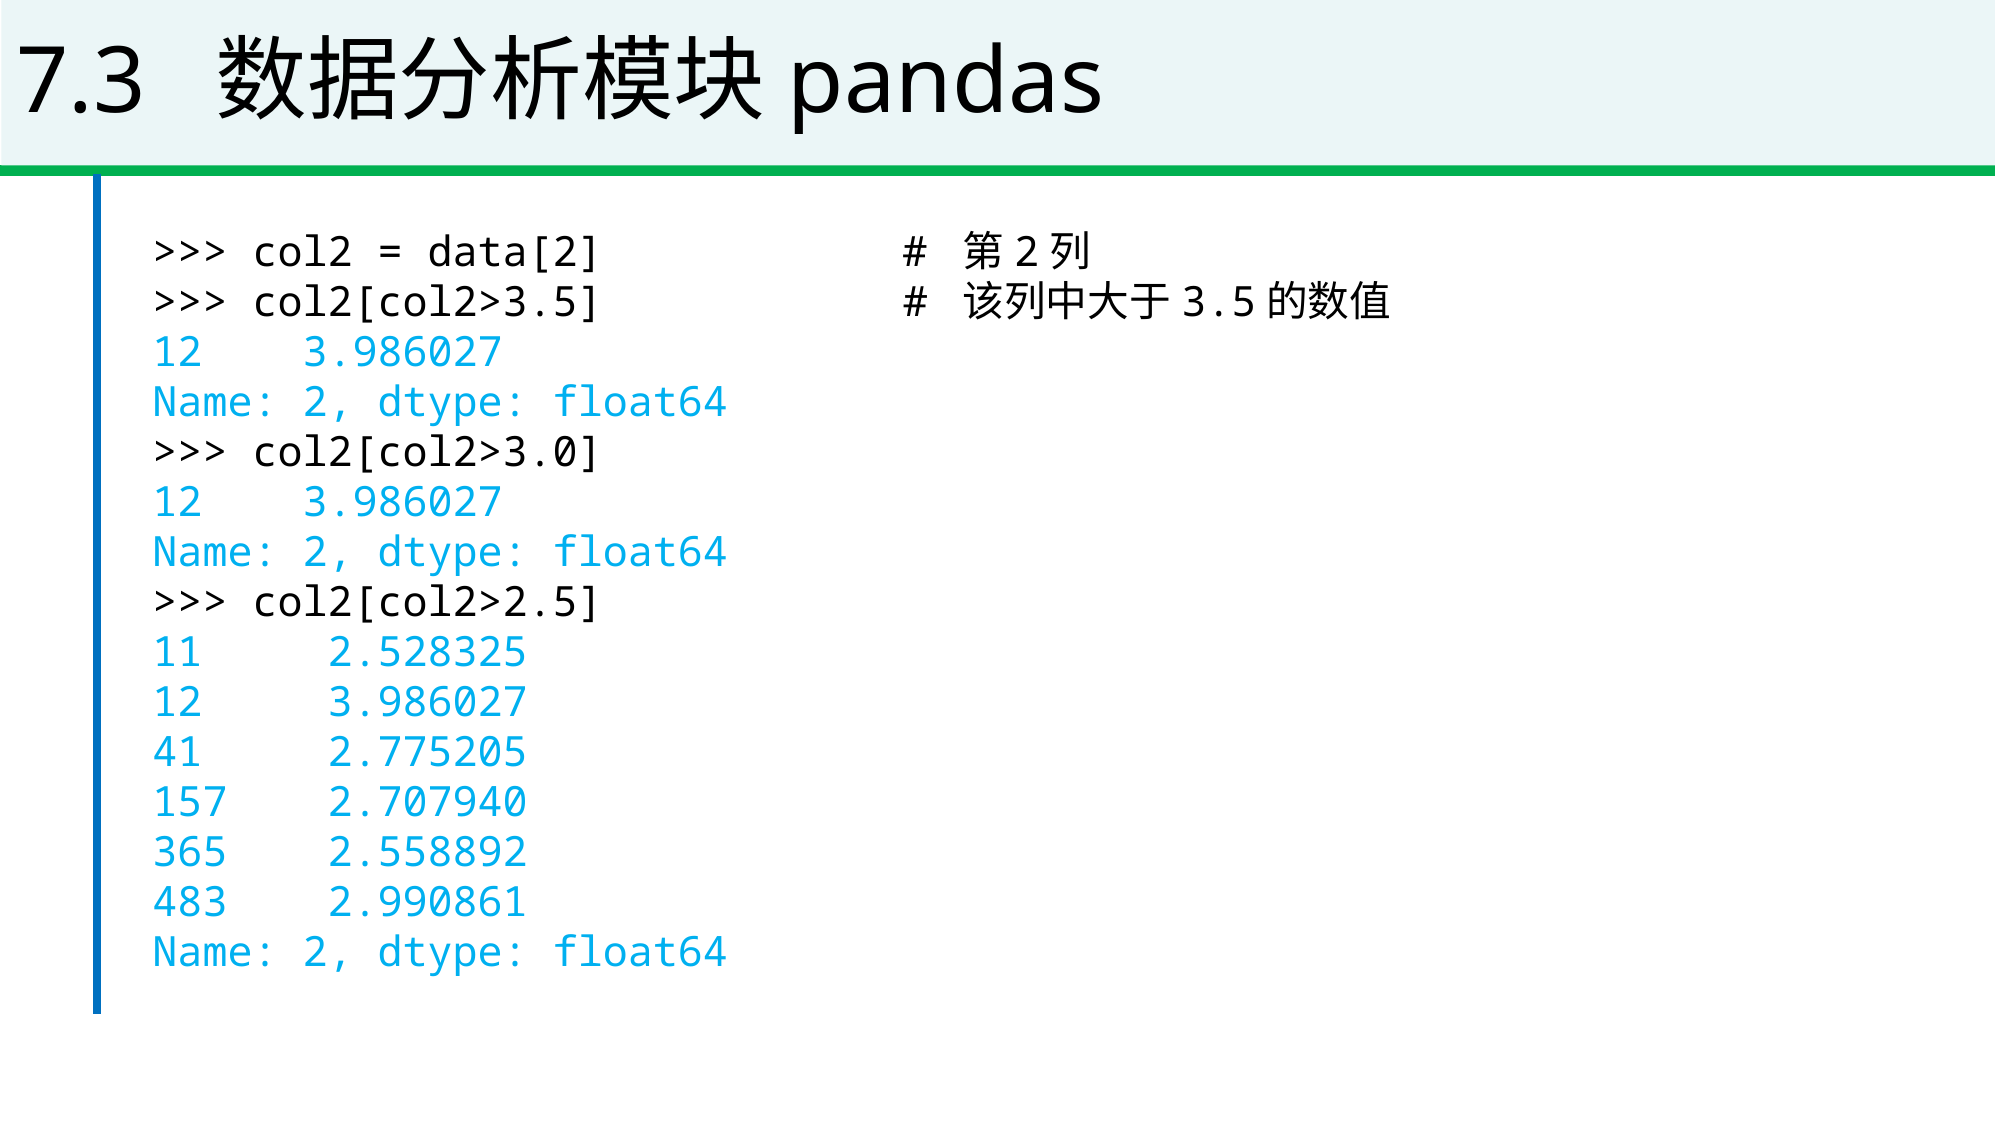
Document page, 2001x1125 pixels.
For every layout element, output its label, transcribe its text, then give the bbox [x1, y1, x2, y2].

title 7.3 数据分析模块pandas [1, 0, 1995, 166]
list >>> col2 = data[2] # 第2列 >>> col2[col2>3.5] # 该列中大于3.5的数值 12 3.986027 Name: 2, dtype: float64 >>> col2[col2>3.0] 12 3.986027 Name: 2, dtype: float64 >>> col2[col2>2.5] 11 2.528325 12 3.986027 41 2.775205 157 2.707940 365 2.558892 483 2.990861 Name: 2, dtype: float64 [137, 216, 1863, 978]
